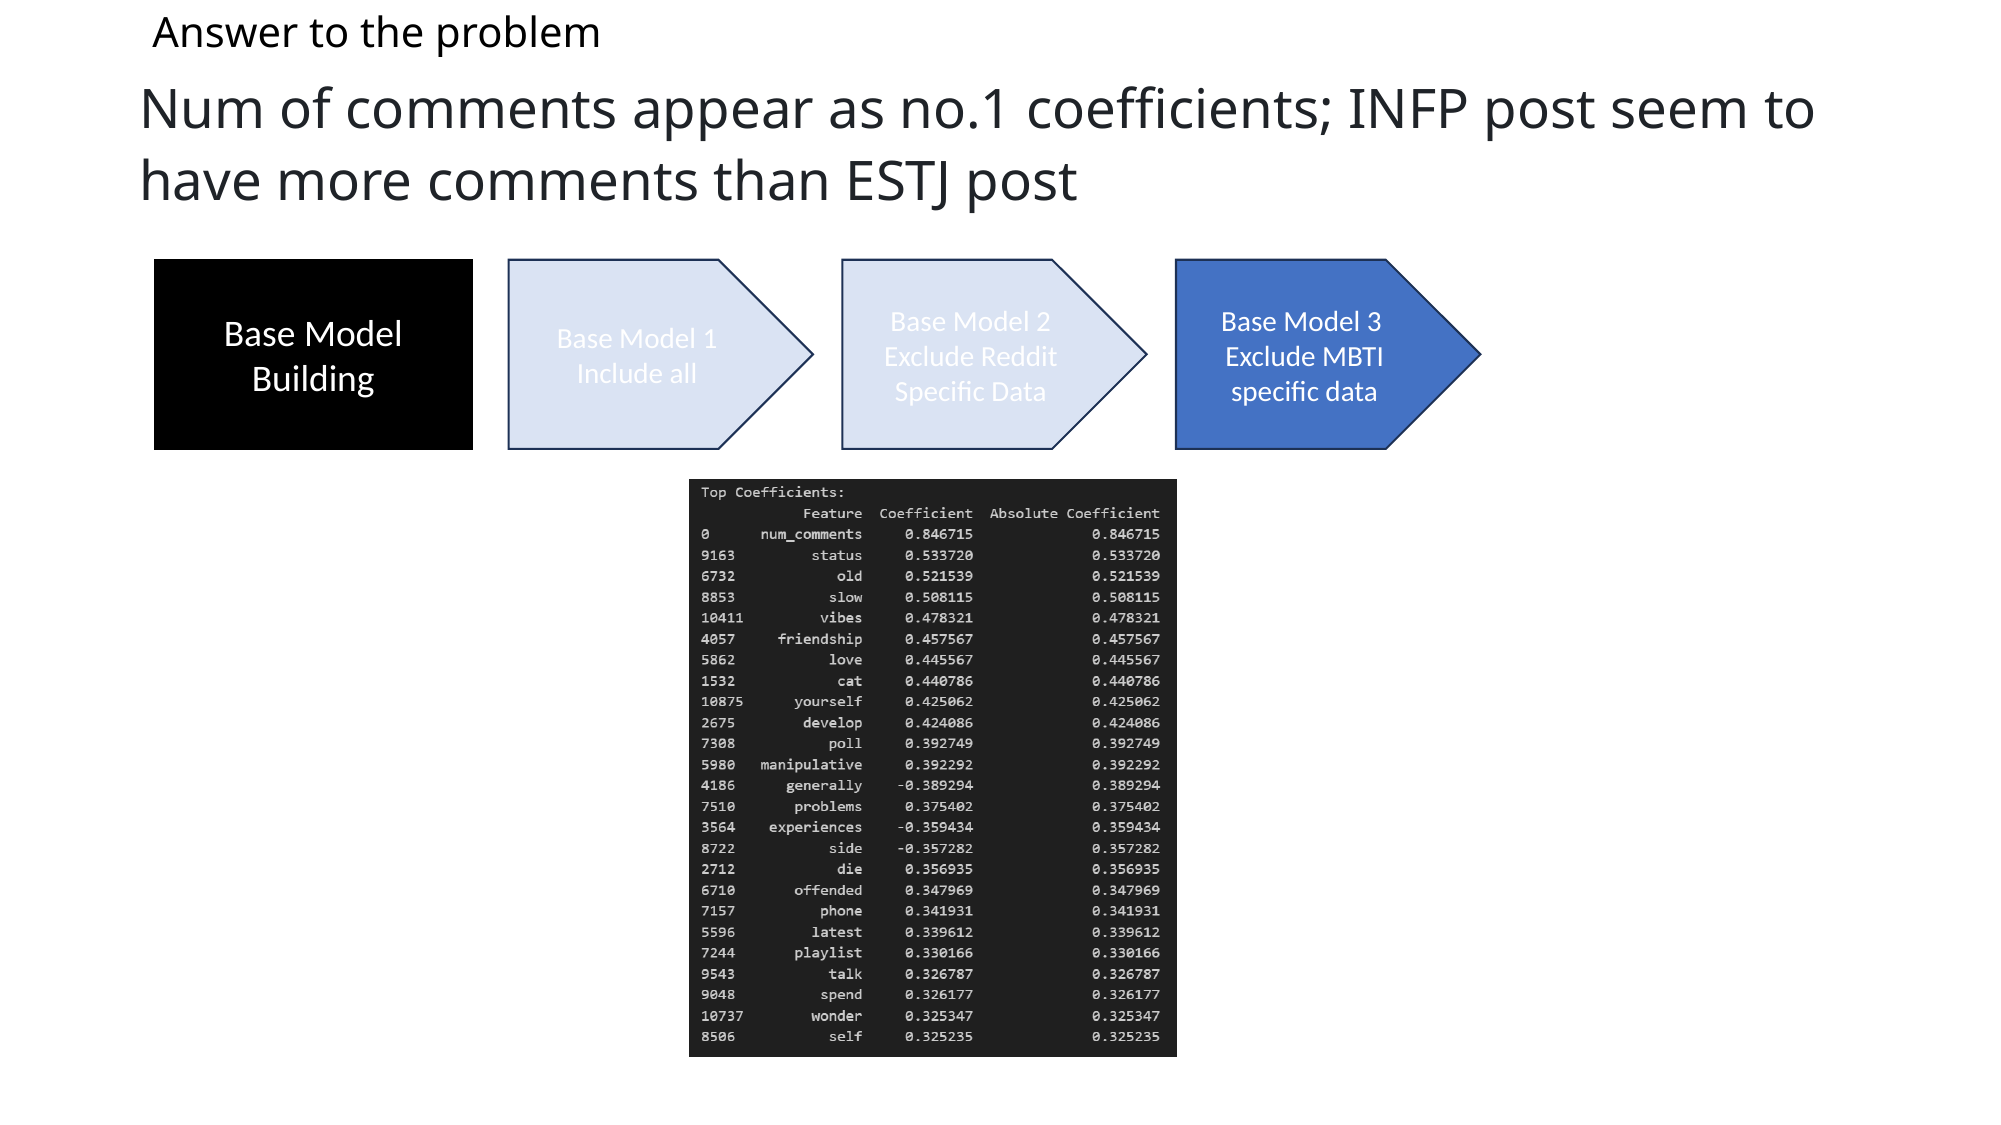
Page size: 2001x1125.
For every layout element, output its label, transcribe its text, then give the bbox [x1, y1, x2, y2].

text_box Base Model 3 Exclude MBTI specific data [1174, 258, 1482, 450]
picture [689, 479, 1177, 1057]
text_box Base Model Building [154, 259, 473, 450]
title Answer to the problem [137, 0, 1863, 59]
text_box Base Model 2 Exclude Reddit Specific Data [841, 258, 1149, 450]
text_box Base Model 1 Include all [507, 258, 815, 450]
text_box Num of comments appear as no.1 coefficients; INFP post seem to have more comments than ESTJ post [57, 59, 1863, 220]
